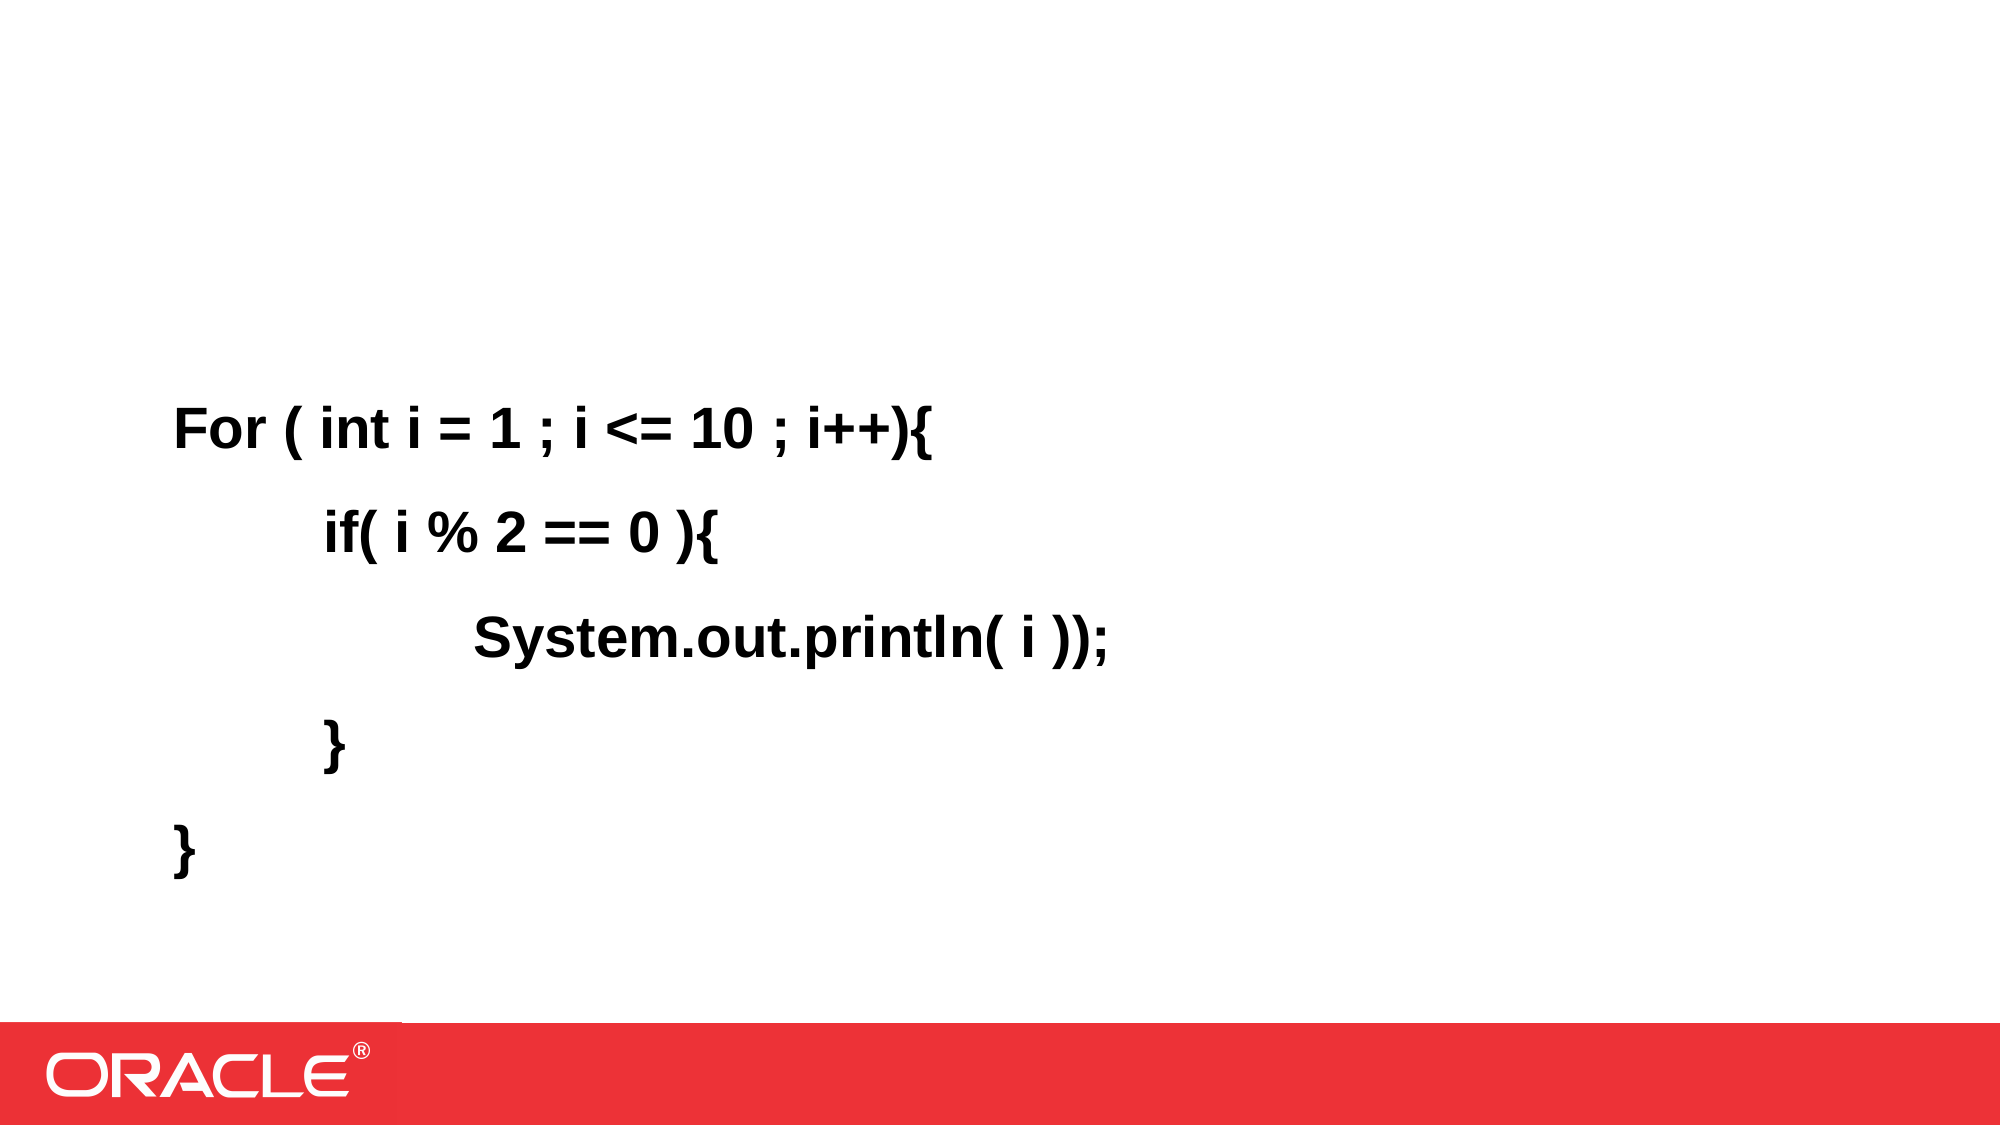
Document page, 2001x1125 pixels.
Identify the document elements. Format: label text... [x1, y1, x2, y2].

text_box [402, 1022, 2000, 1125]
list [0, 1022, 402, 1125]
text_box For ( int i = 1 ; i <= 10 ; i++){ if( i % 2 == 0 ){ System.out.println( i )); } } [158, 297, 1884, 936]
